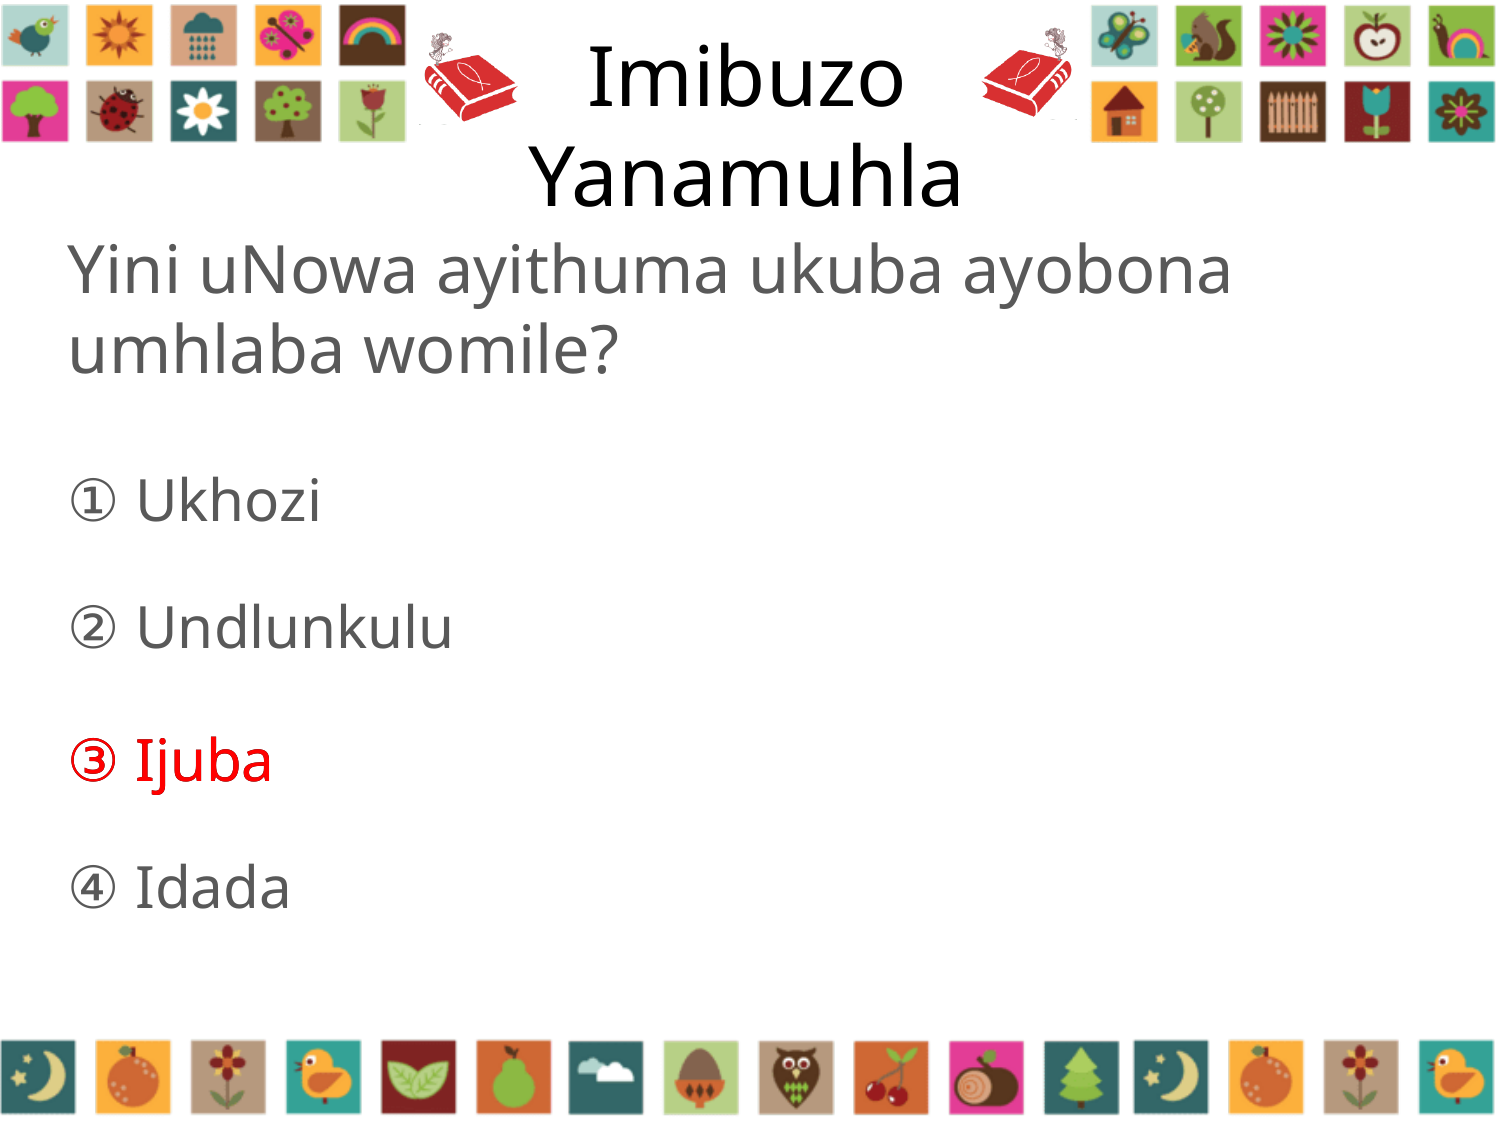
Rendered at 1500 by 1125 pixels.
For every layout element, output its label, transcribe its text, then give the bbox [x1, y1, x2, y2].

text_box ① Ukhozi [53, 456, 1436, 541]
text_box ③ Ijuba [53, 716, 1483, 801]
picture [0, 3, 550, 150]
text_box Yini uNowa ayithuma ukuba ayobona umhlaba womile? [53, 219, 1436, 395]
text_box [0, 1028, 1500, 1118]
text_box ② Undlunkulu [53, 582, 1436, 668]
picture [950, 3, 1500, 150]
text_box Imibuzo Yanamuhla [414, 16, 1080, 219]
text_box ④ Idada [53, 842, 1483, 928]
